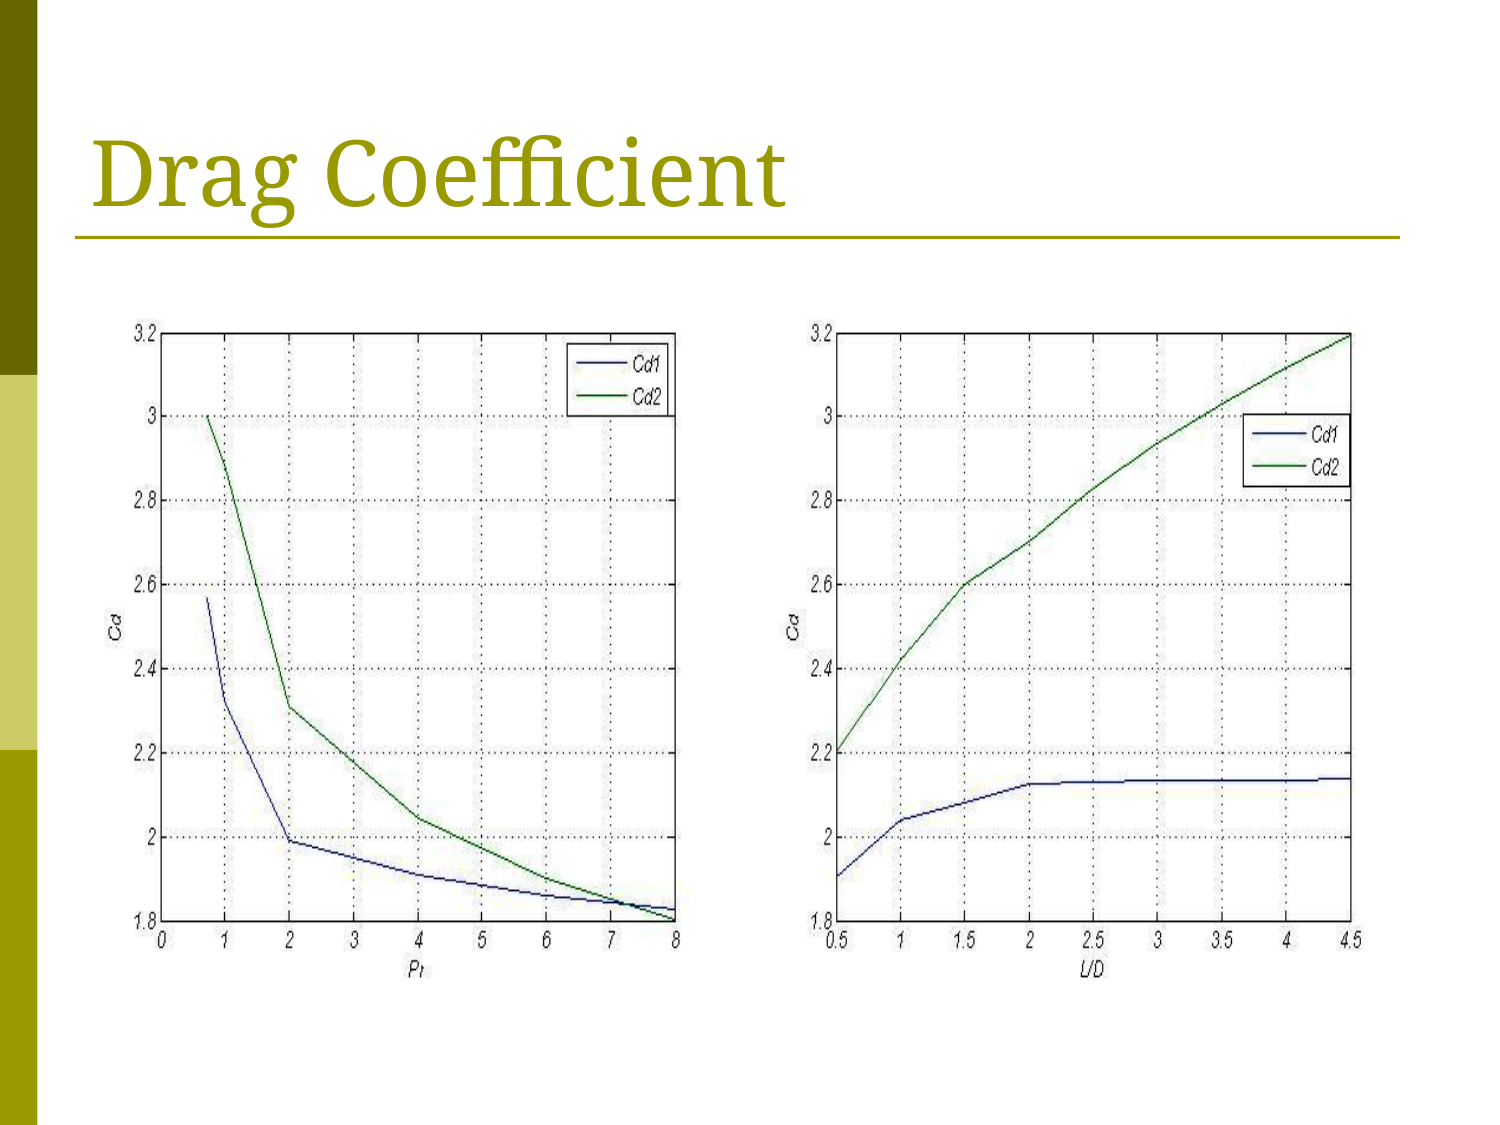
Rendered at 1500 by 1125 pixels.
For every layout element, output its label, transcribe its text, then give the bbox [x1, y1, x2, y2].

title Drag Coefficient [74, 45, 1426, 233]
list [74, 278, 738, 1000]
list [749, 278, 1413, 1000]
